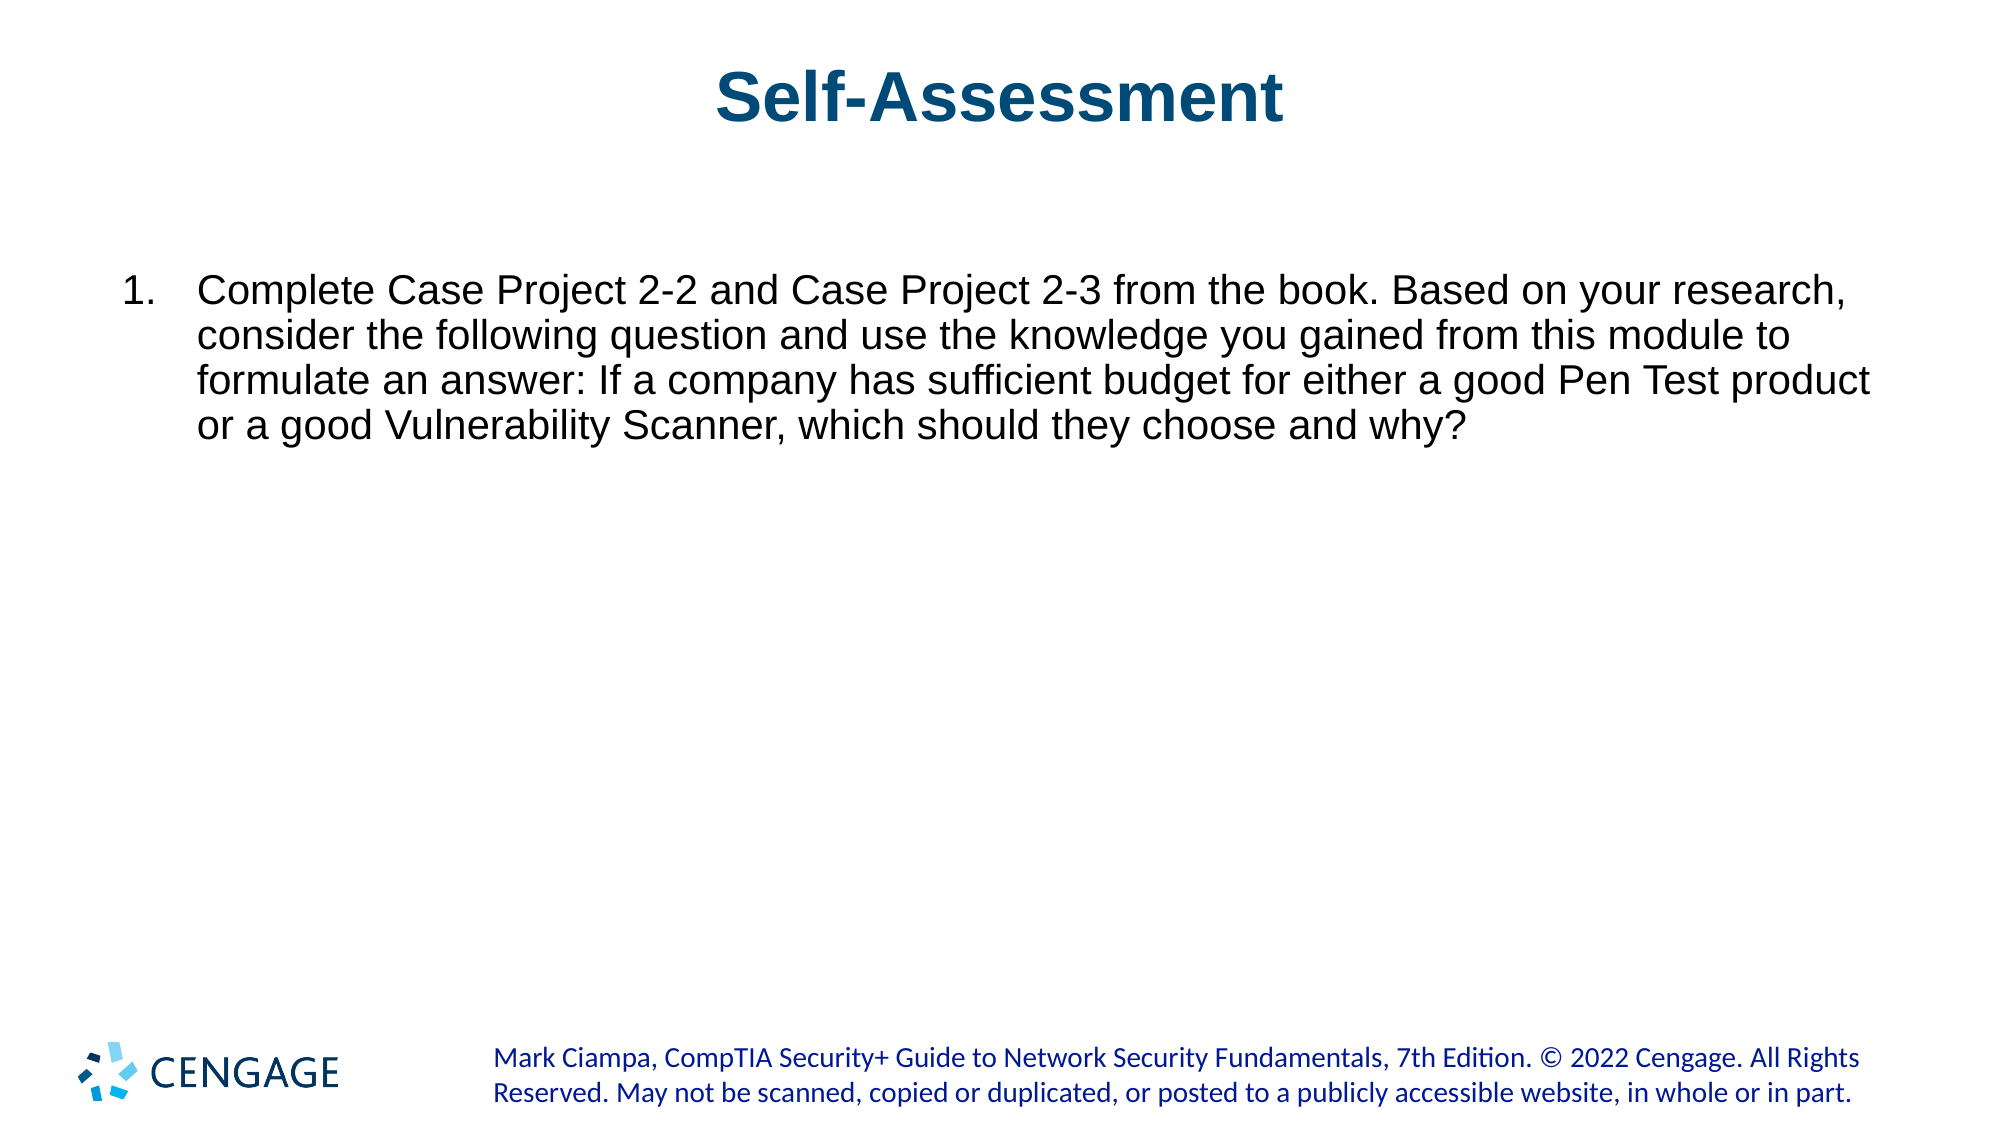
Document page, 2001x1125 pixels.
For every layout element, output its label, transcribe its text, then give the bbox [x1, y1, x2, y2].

list Complete Case Project 2-2 and Case Project 2-3 from the book. Based on your research, consider the following question and use the knowledge you gained from this module to formulate an answer: If a company has sufficient budget for either a good Pen Test product or a good Vulnerability Scanner, which should they choose and why? [121, 268, 1880, 990]
picture [78, 1042, 338, 1101]
title Self-Assessment [137, 59, 1863, 171]
